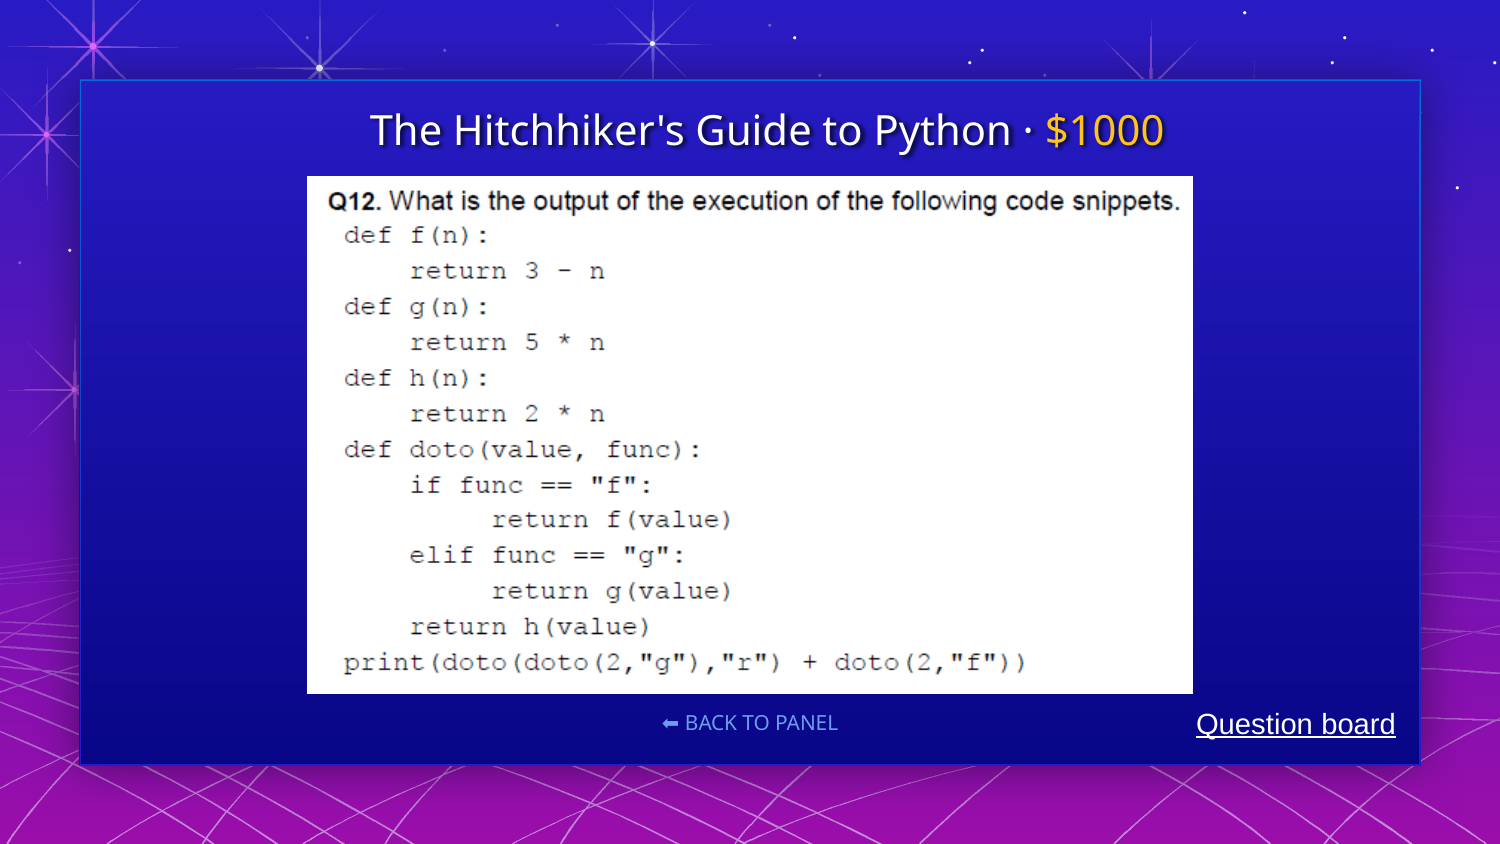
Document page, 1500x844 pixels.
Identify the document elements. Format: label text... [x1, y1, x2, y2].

text_box The Hitchhiker's Guide to Python · $1000 [186, 104, 1348, 177]
text_box Question board [1181, 698, 1429, 748]
picture [307, 176, 1193, 694]
